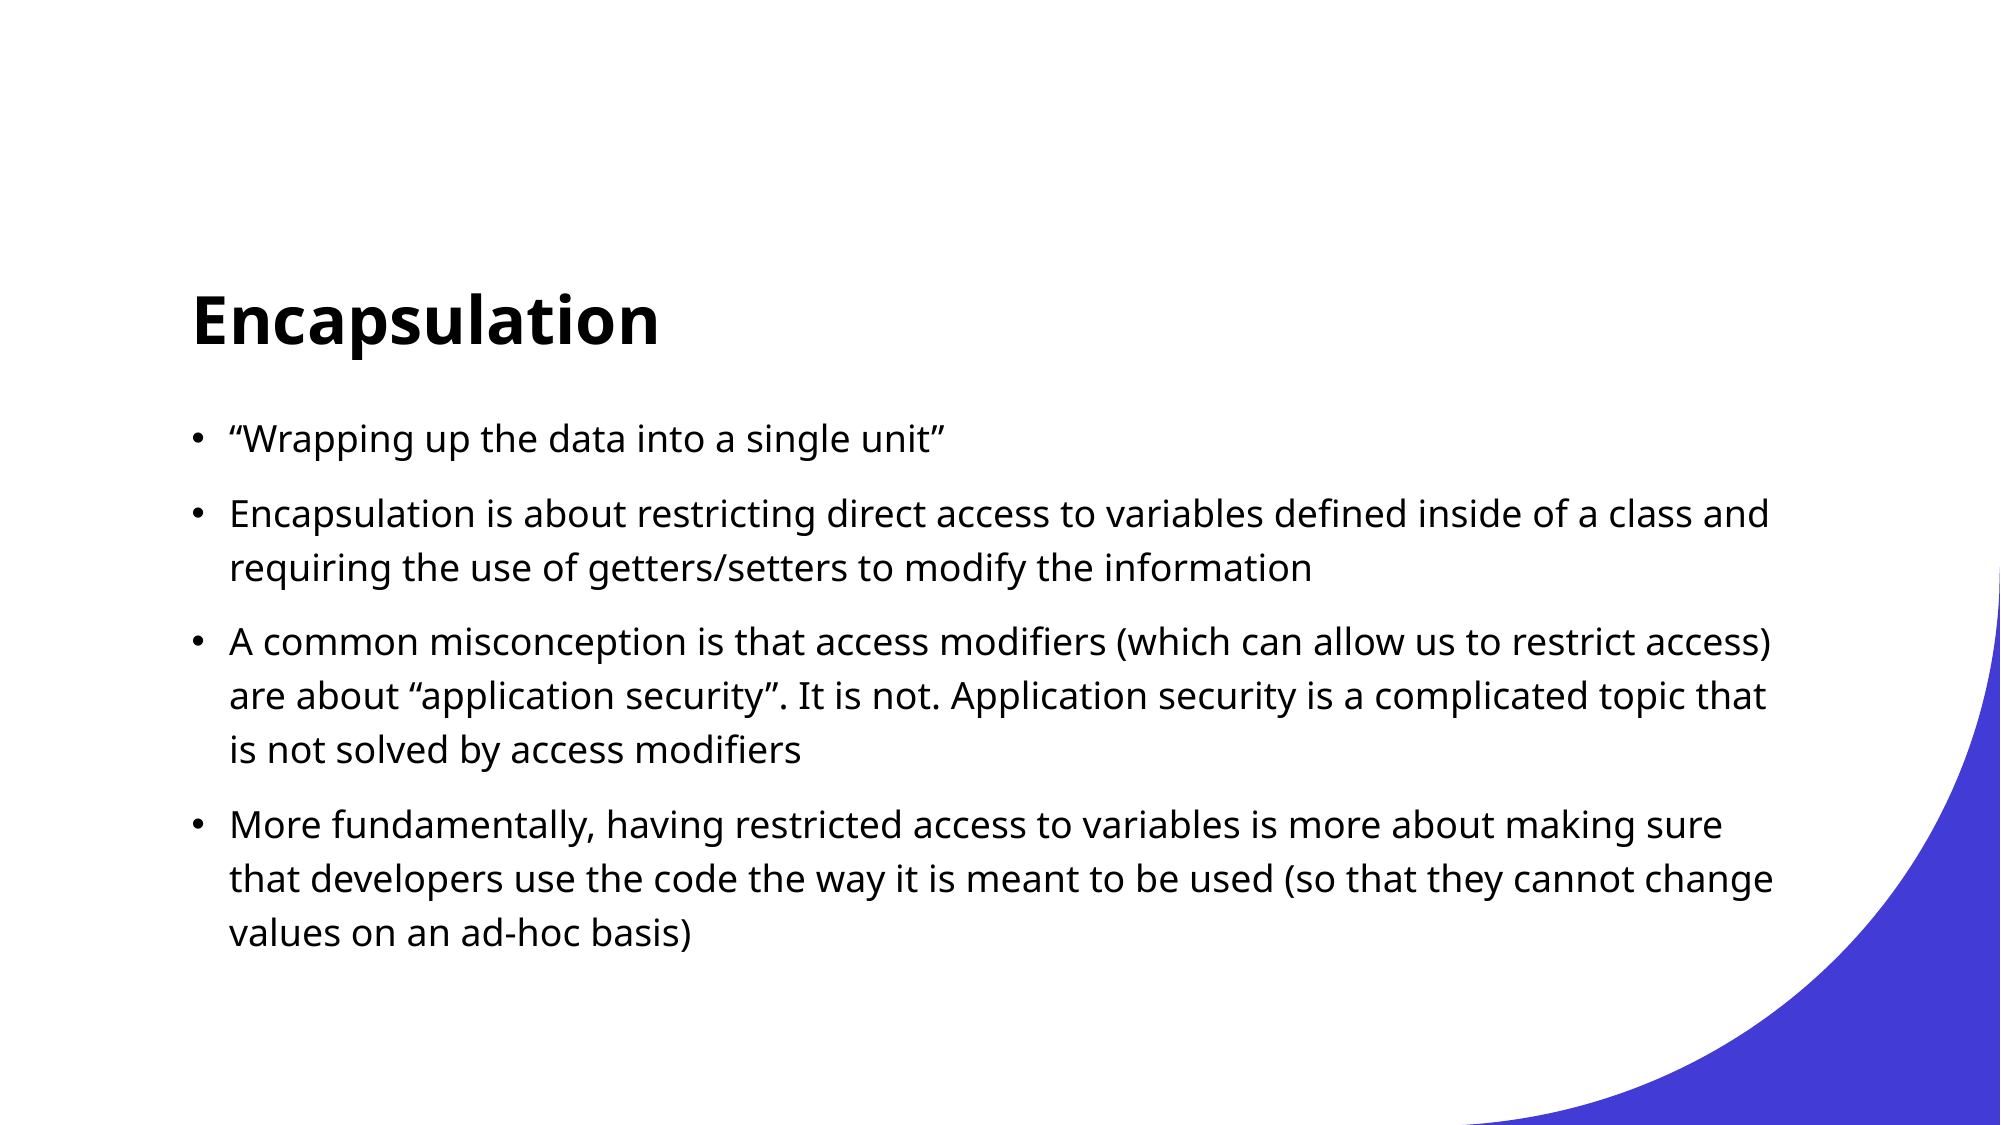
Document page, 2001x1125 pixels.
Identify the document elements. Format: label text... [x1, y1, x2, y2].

title Encapsulation [176, 118, 1809, 366]
list “Wrapping up the data into a single unit” Encapsulation is about restricting direct access to variables defined inside of a class and requiring the use of getters/setters to modify the information A common misconception is that access modifiers (which can allow us to restrict access) are about “application security”. It is not. Application security is a complicated topic that is not solved by access modifiers More fundamentally, having restricted access to variables is more about making sure that developers use the code the way it is meant to be used (so that they cannot change values on an ad-hoc basis) [176, 398, 1809, 975]
